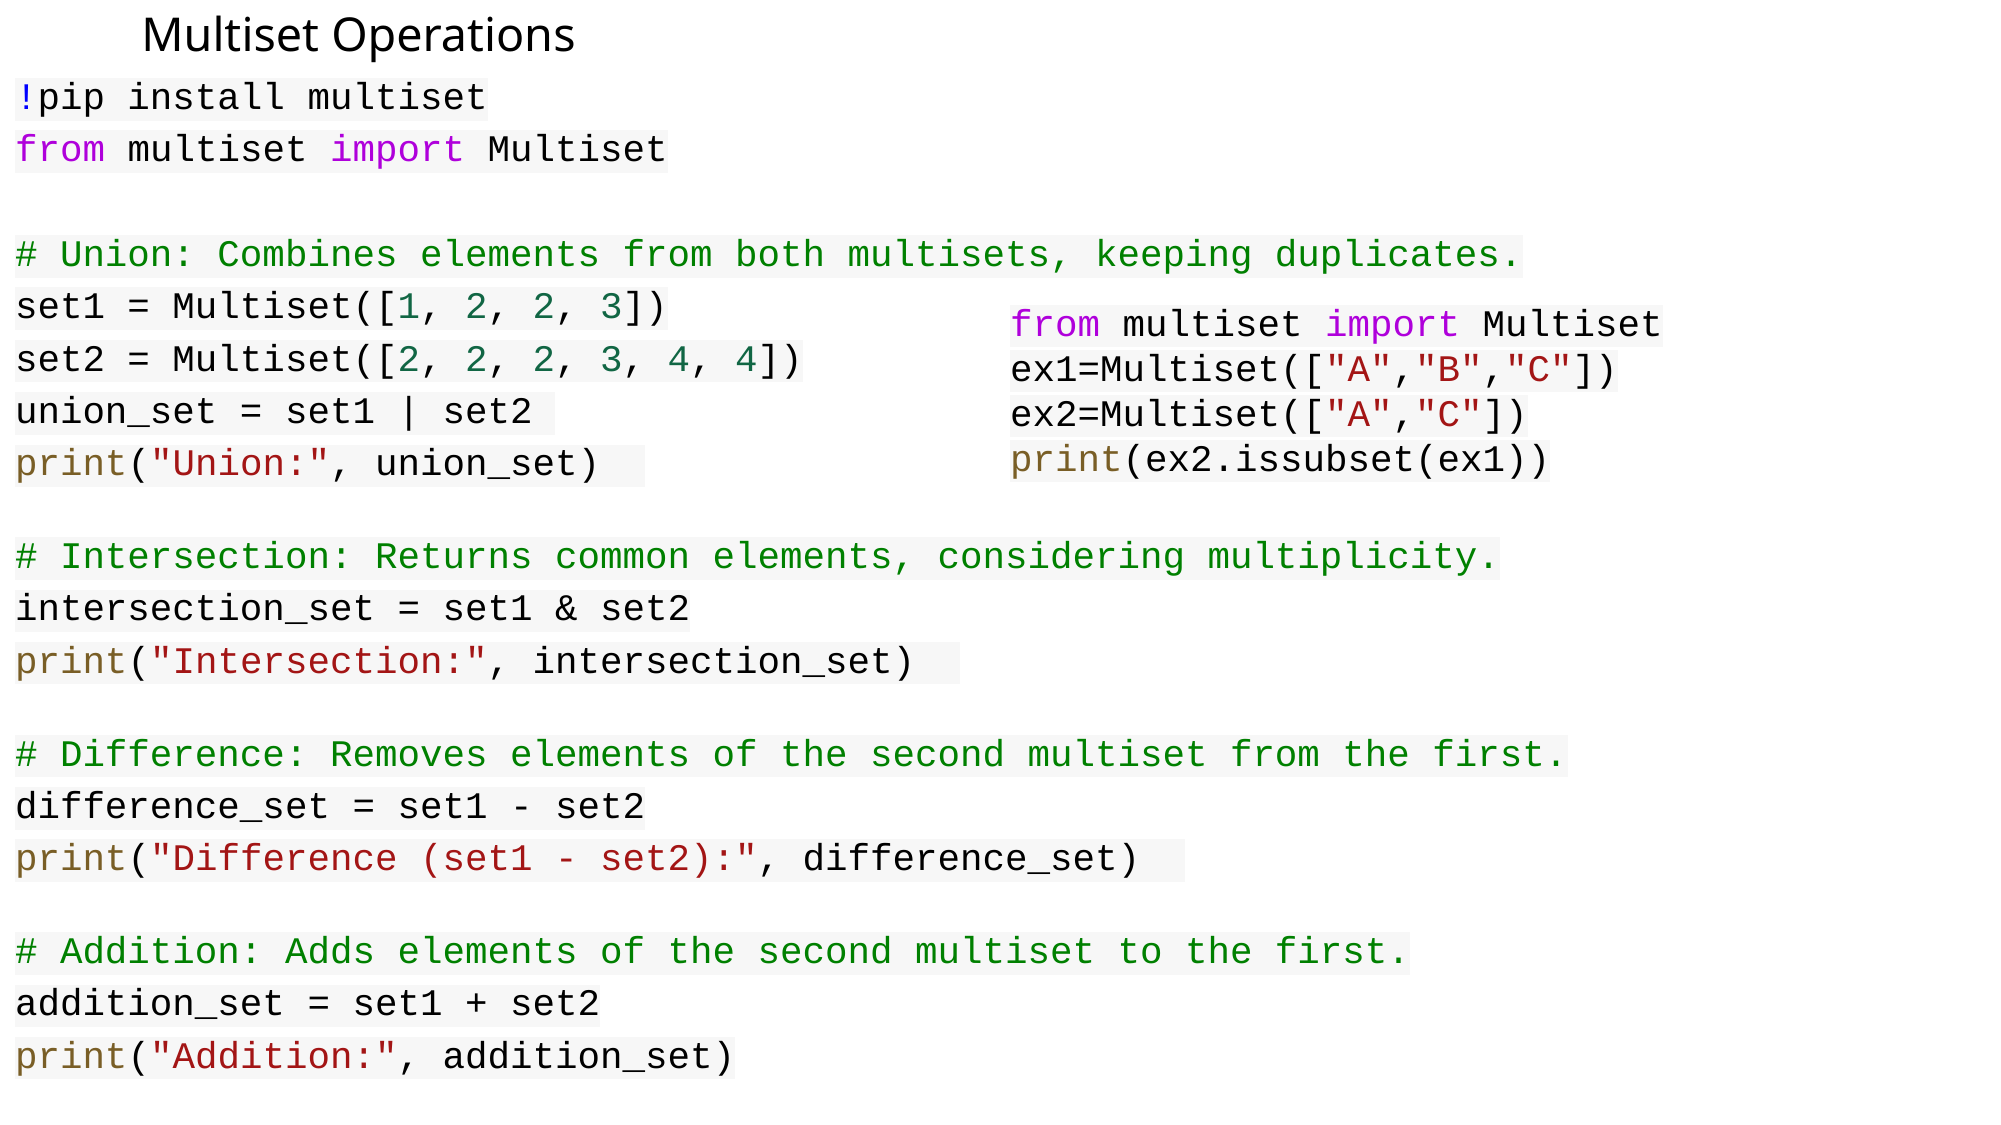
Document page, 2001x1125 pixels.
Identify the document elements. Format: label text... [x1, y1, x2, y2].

text_box from multiset import Multiset ex1=Multiset(["A","B","C"]) ex2=Multiset(["A","C"]) print(ex2.issubset(ex1)) [995, 291, 2000, 486]
title Multiset Operations [126, 3, 1852, 69]
list !pip install multiset from multiset import Multiset # Union: Combines elements from both multisets, keeping duplicates. set1 = Multiset([1, 2, 2, 3]) set2 = Multiset([2, 2, 2, 3, 4, 4]) union_set = set1 | set2 print("Union:", union_set) # Intersection: Returns common elements, considering multiplicity. intersection_set = set1 & set2 print("Intersection:", intersection_set) # Difference: Removes elements of the second multiset from the first. difference_set = set1 - set2 print("Difference (set1 - set2):", difference_set) # Addition: Adds elements of the second multiset to the first. addition_set = set1 + set2 print("Addition:", addition_set) [0, 69, 2000, 1125]
